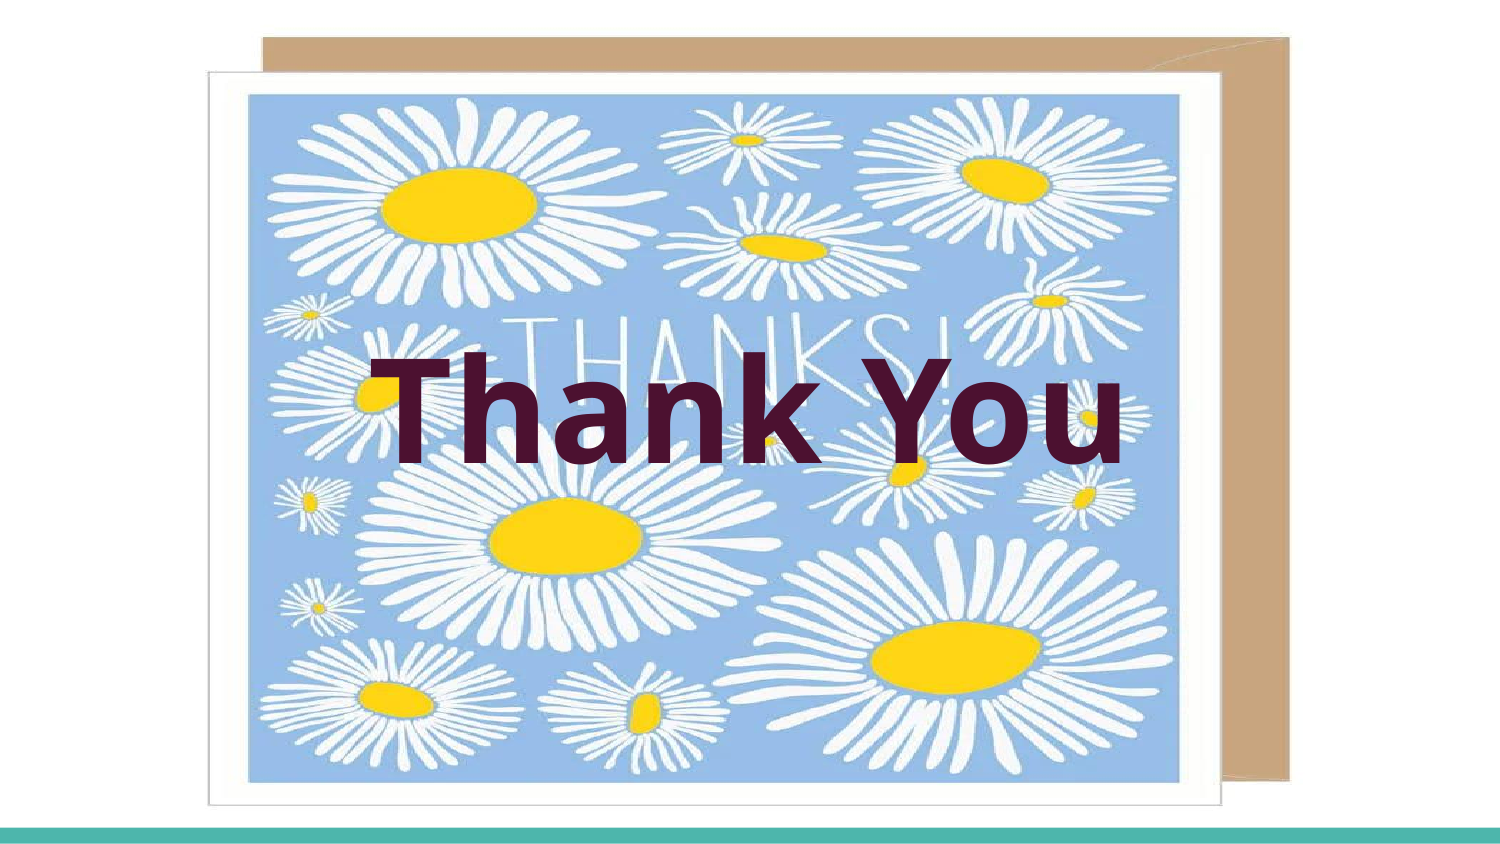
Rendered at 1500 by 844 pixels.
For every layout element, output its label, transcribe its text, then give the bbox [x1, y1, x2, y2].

picture [0, 0, 1500, 827]
title Thank You [51, 302, 1449, 538]
